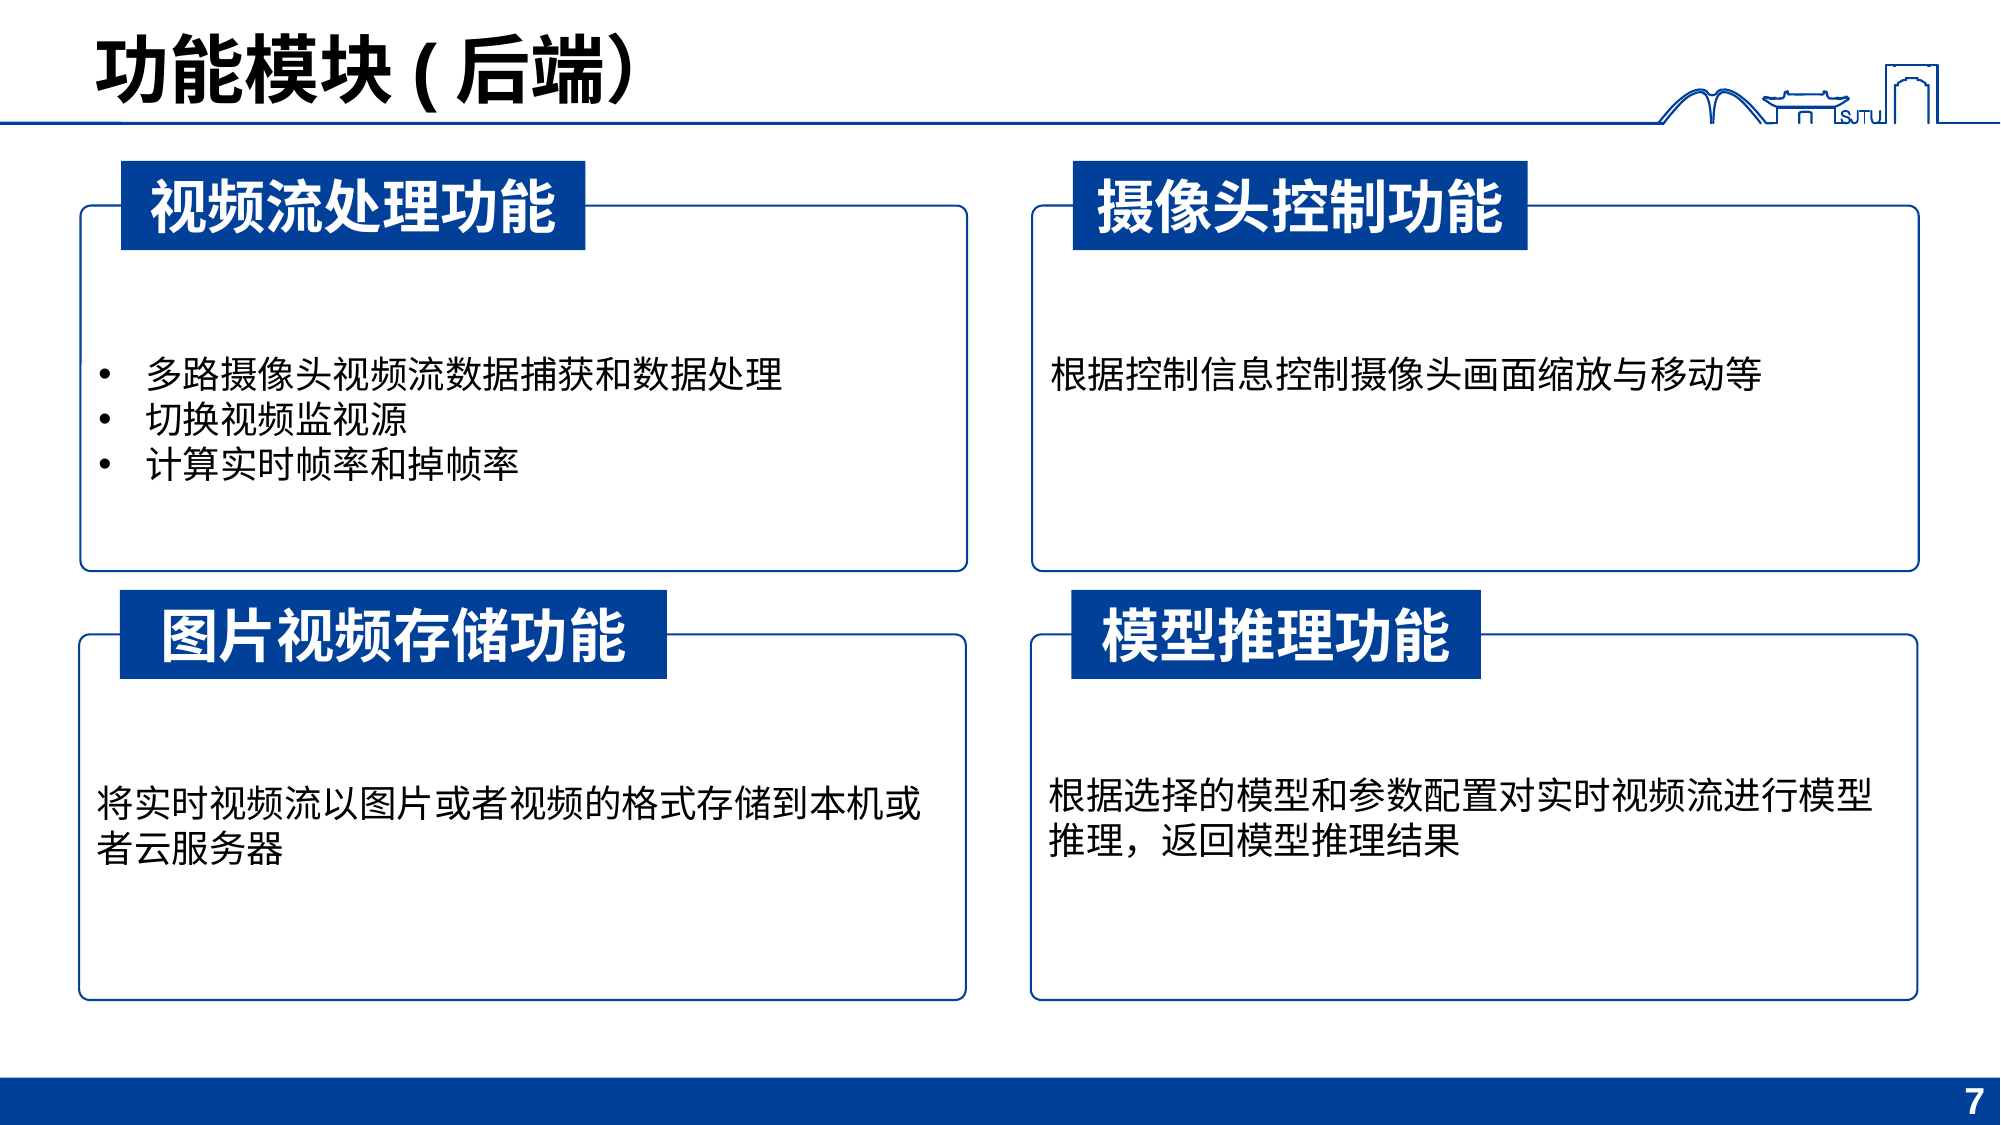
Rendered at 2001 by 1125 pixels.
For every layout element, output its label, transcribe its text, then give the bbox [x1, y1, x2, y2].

text_box 图片视频存储功能 [119, 589, 668, 680]
text_box 多路摄像头视频流数据捕获和数据处理 切换视频监视源 计算实时帧率和掉帧率 [79, 204, 969, 573]
text_box 根据选择的模型和参数配置对实时视频流进行模型推理，返回模型推理结果 [1029, 633, 1919, 1002]
title 功能模块(后端） [79, 22, 1919, 124]
slide_number 7 [1550, 1076, 2000, 1123]
text_box 将实时视频流以图片或者视频的格式存储到本机或者云服务器 [78, 633, 967, 1002]
text_box 摄像头控制功能 [1072, 160, 1529, 251]
text_box 模型推理功能 [1070, 589, 1482, 680]
text_box 根据控制信息控制摄像头画面缩放与移动等 [1031, 204, 1920, 573]
text_box 视频流处理功能 [120, 160, 586, 251]
